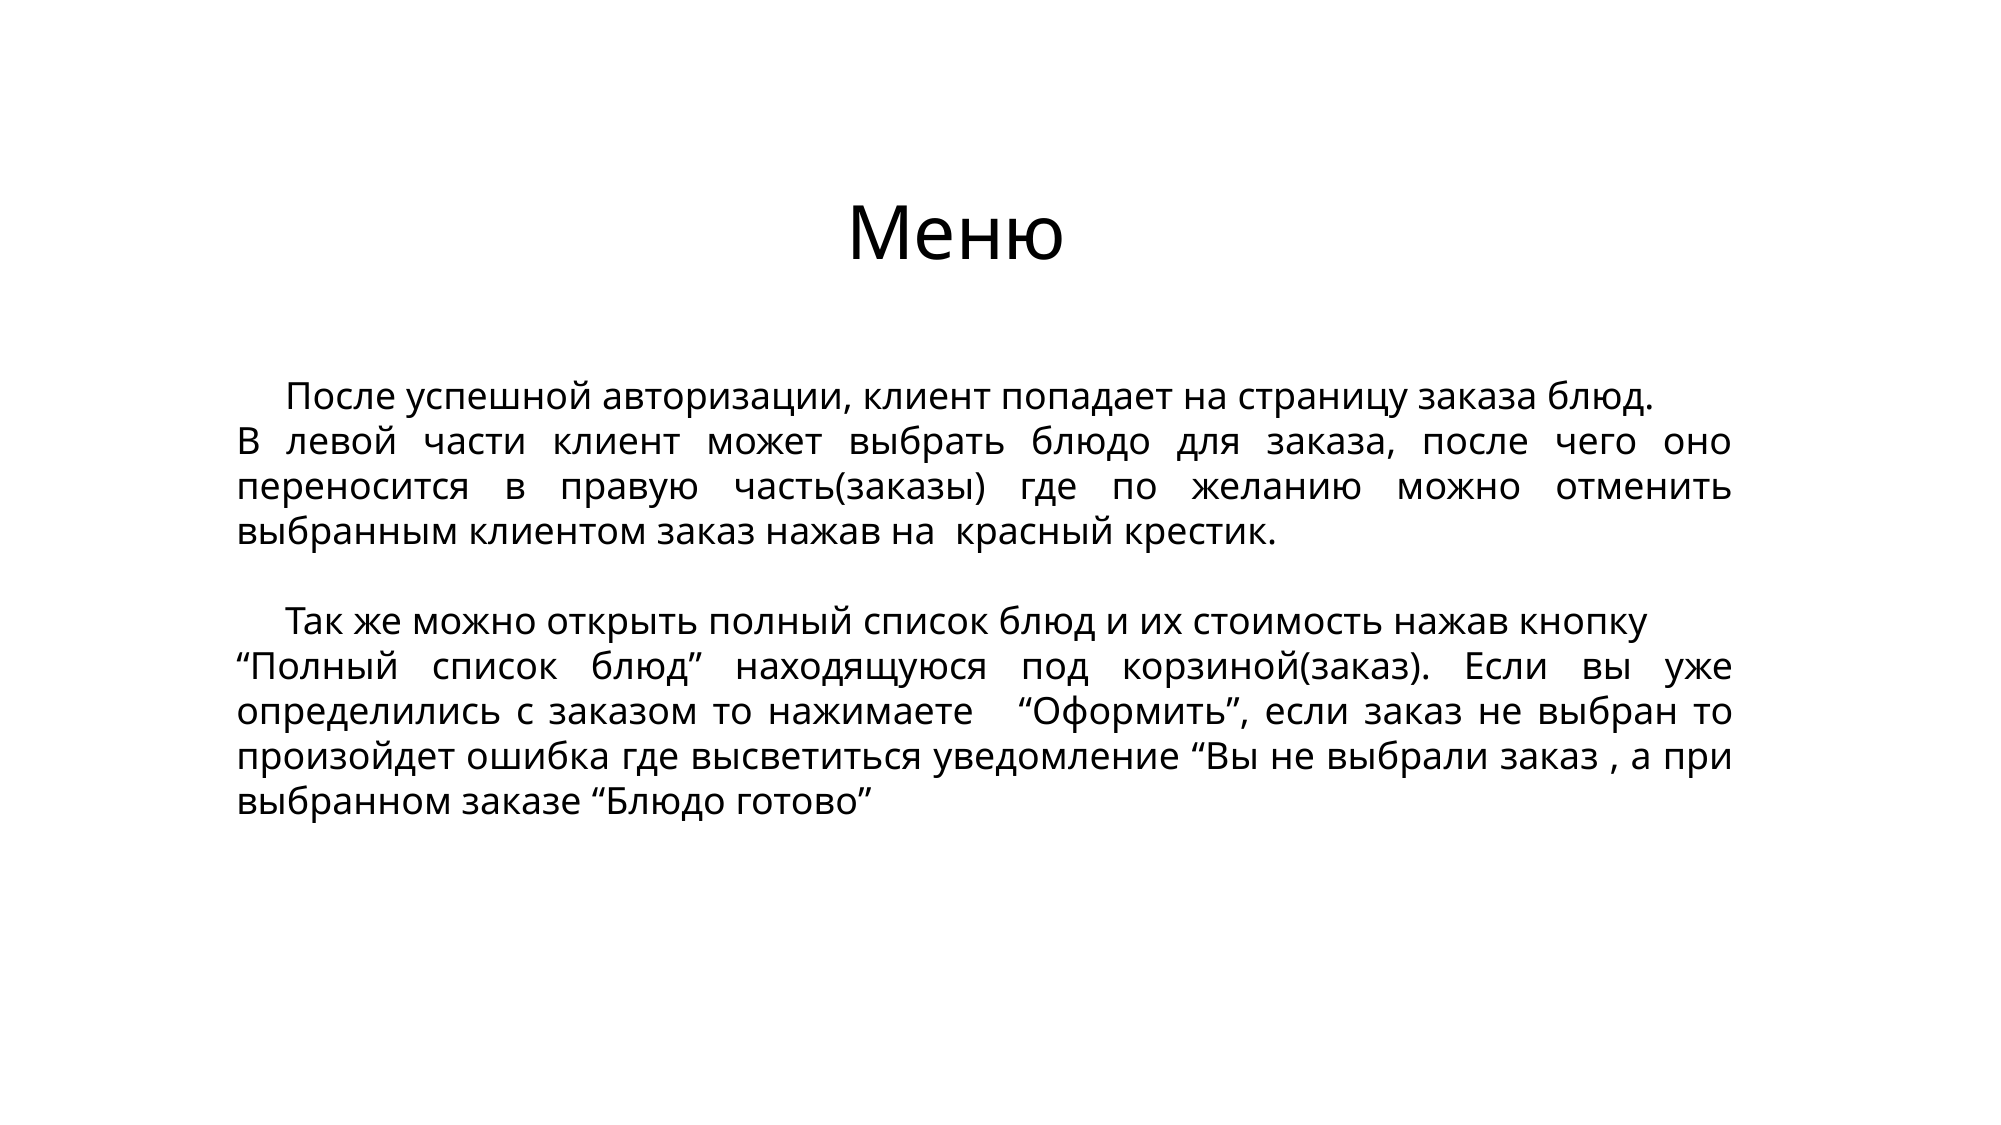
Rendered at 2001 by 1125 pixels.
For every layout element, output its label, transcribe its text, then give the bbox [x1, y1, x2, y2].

text_box После успешной авторизации, клиент попадает на страницу заказа блюд. В левой части клиент может выбрать блюдо для заказа, после чего оно переносится в правую часть(заказы) где по желанию можно отменить выбранным клиентом заказ нажав на красный крестик. Так же можно открыть полный список блюд и их стоимость нажав кнопку “Полный список блюд” находящуюся под корзиной(заказ). Если вы уже определились с заказом то нажимаете “Оформить”, если заказ не выбран то произойдет ошибка где высветиться уведомление “Вы не выбрали заказ , а при выбранном заказе “Блюдо готово” [202, 364, 1749, 829]
text_box Меню [831, 177, 1120, 282]
